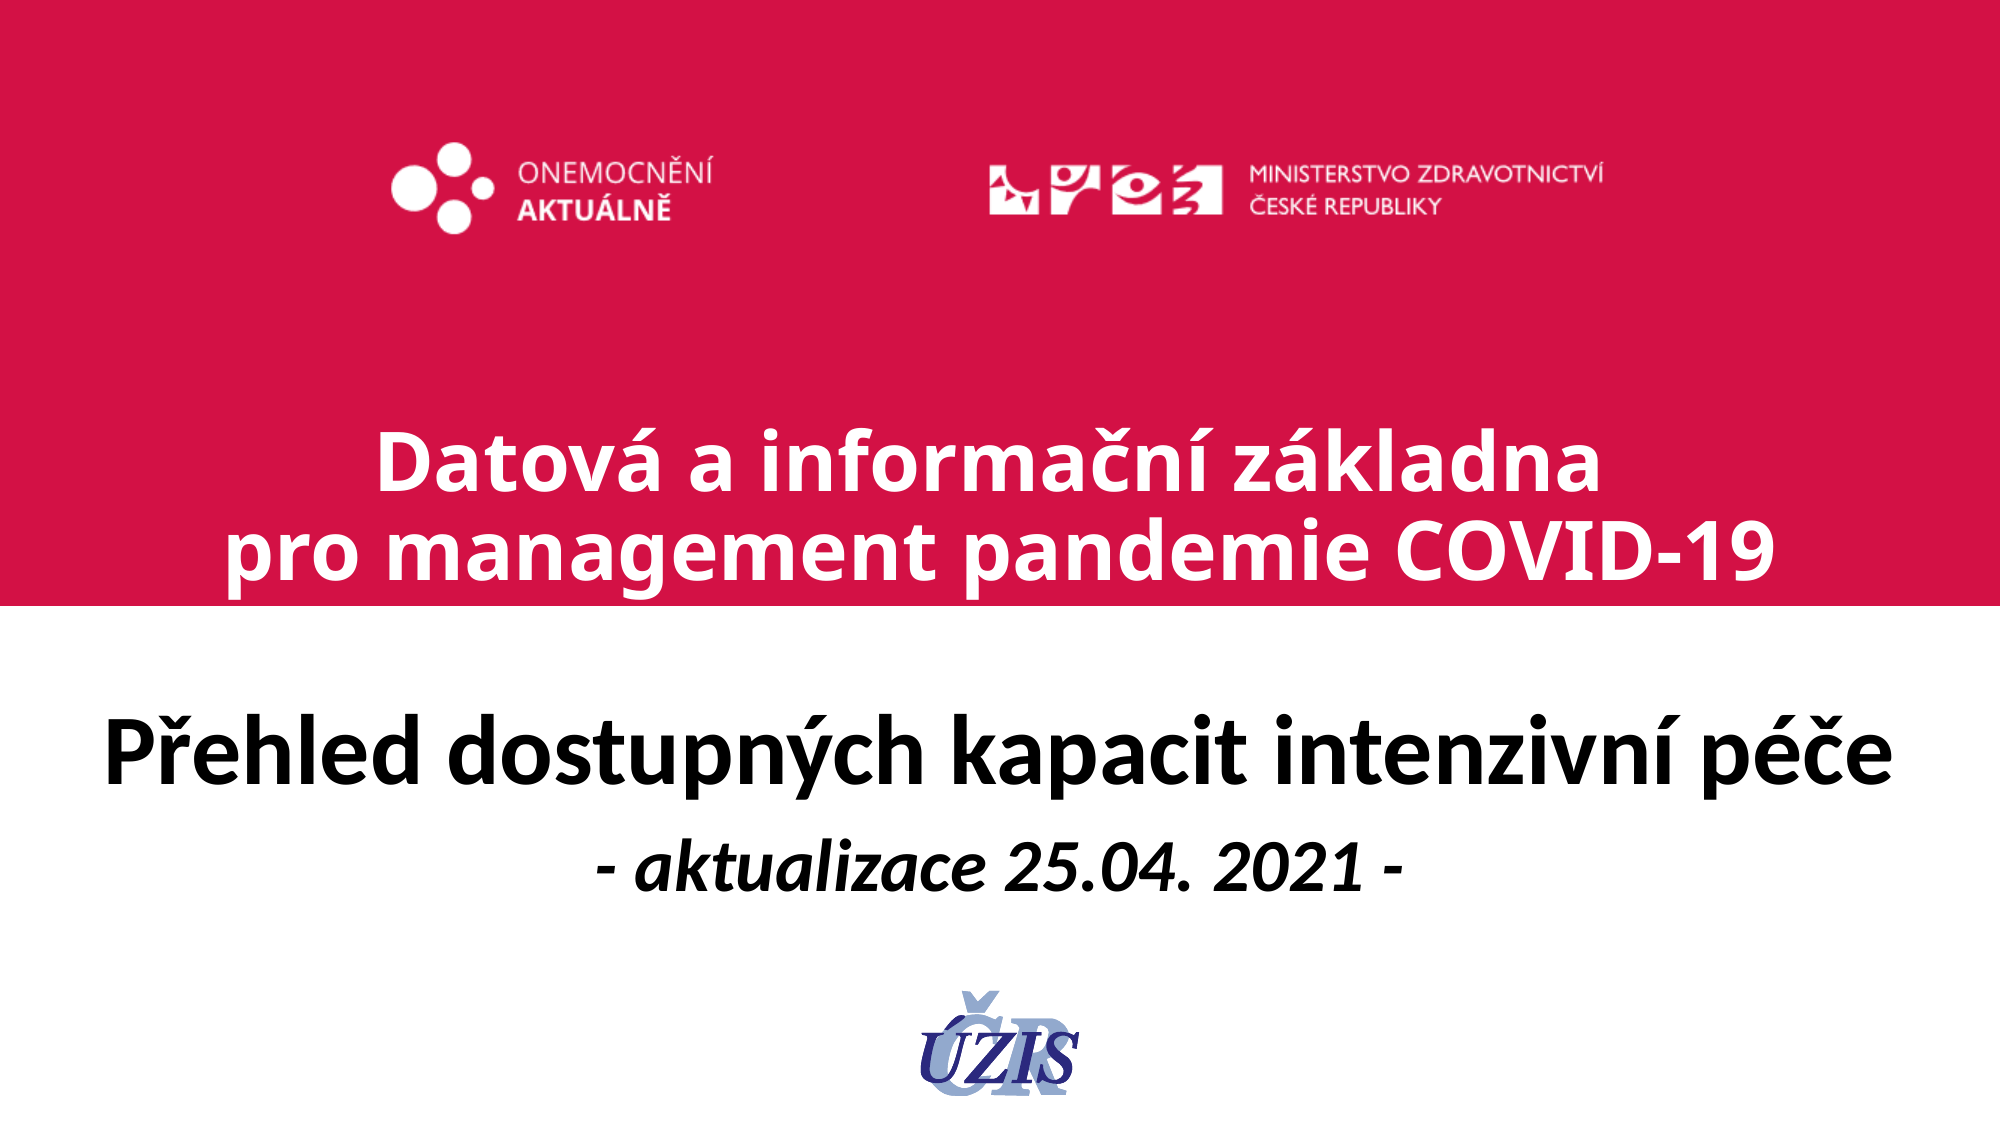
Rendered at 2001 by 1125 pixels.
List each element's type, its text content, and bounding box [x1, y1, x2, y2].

subtitle Přehled dostupných kapacit intenzivní péče - aktualizace 25.04. 2021 - [69, 674, 1931, 932]
title Datová a informační základna pro management pandemie COVID-19 [0, 410, 2000, 606]
